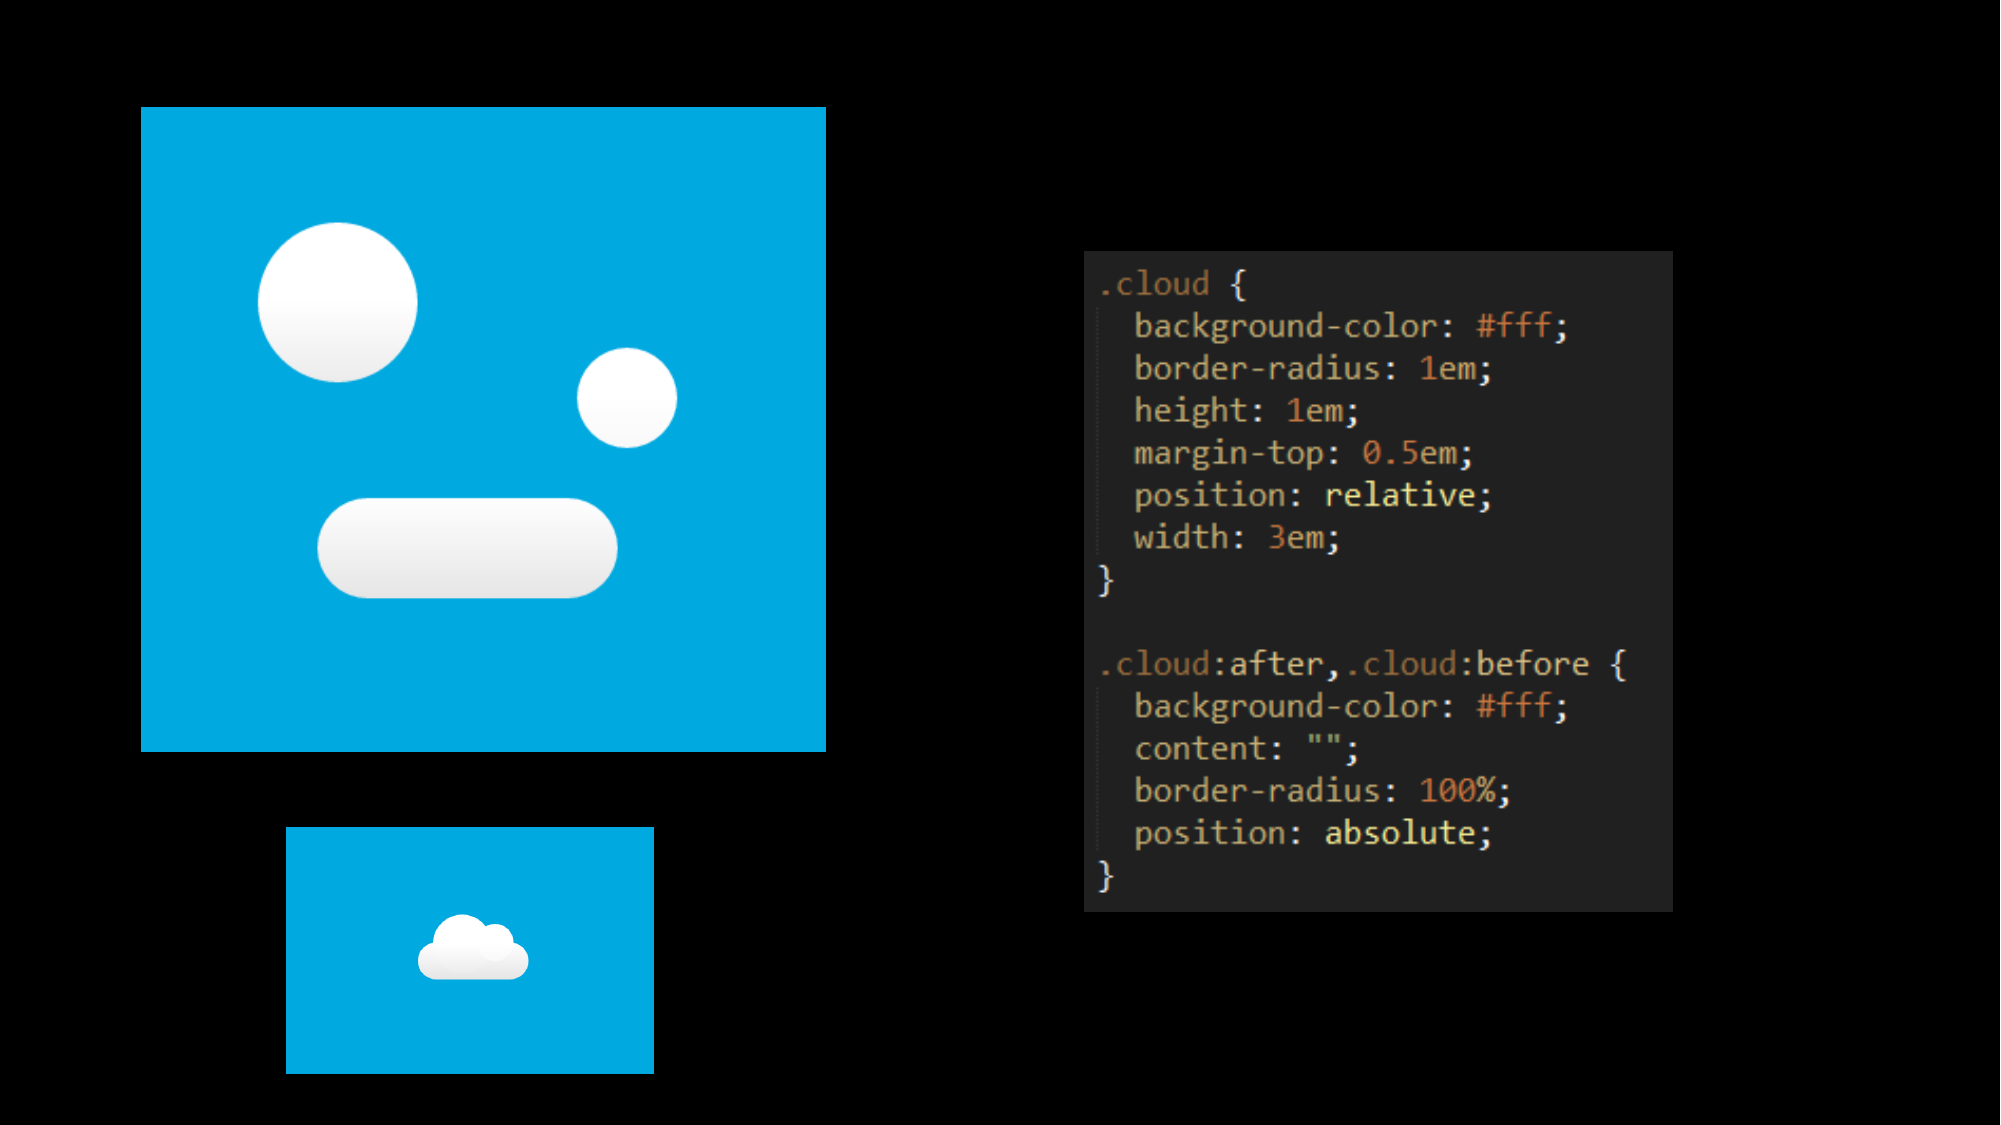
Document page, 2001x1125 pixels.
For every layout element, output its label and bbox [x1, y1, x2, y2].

picture [1084, 251, 1673, 912]
picture [258, 223, 417, 382]
picture [577, 348, 677, 448]
picture [419, 915, 528, 979]
picture [318, 498, 617, 598]
